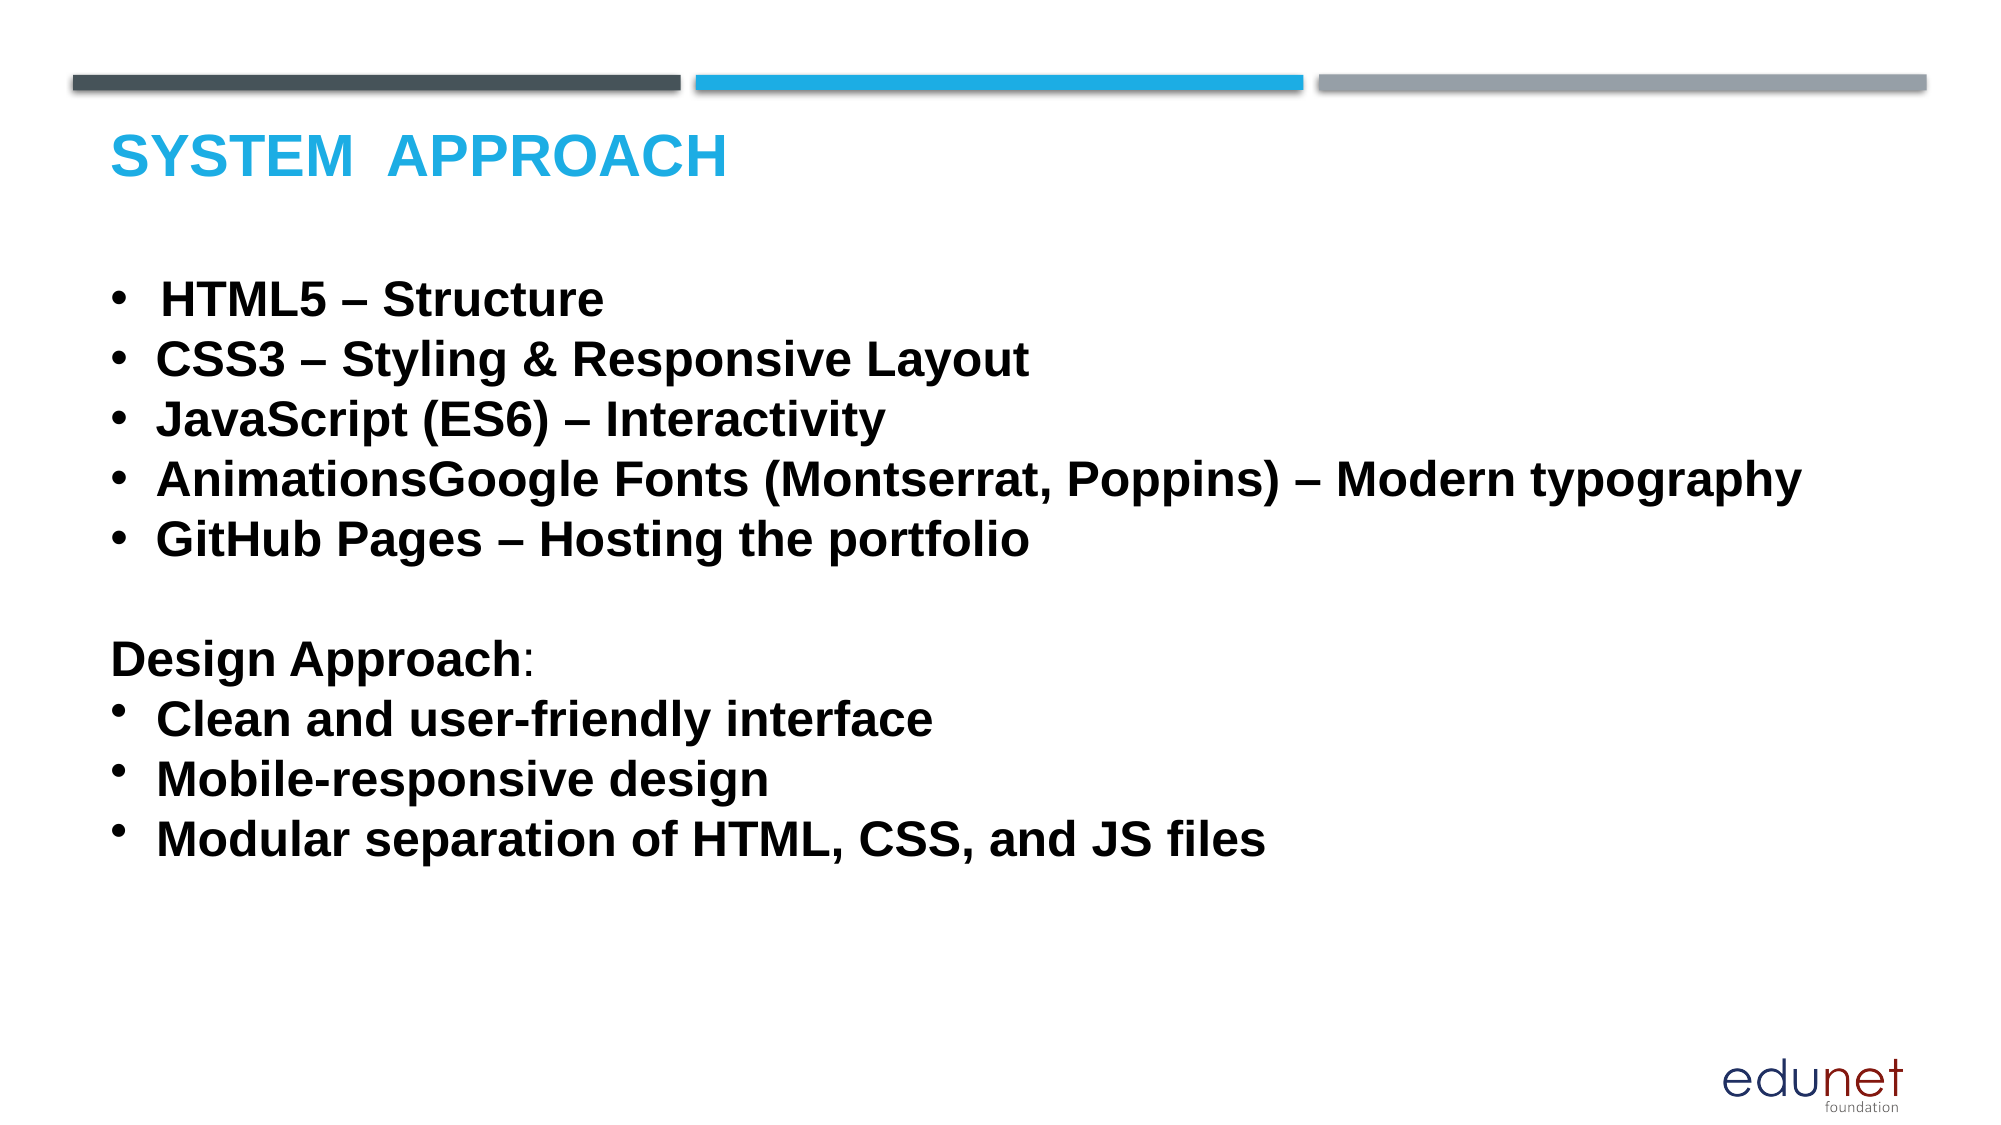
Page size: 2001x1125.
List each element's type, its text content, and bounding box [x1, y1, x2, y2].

picture [1719, 1056, 1905, 1116]
list HTML5 – Structure CSS3 – Styling & Responsive Layout JavaScript (ES6) – Interactivity AnimationsGoogle Fonts (Montserrat, Poppins) – Modern typography GitHub Pages – Hosting the portfolio Design Approach: Clean and user-friendly interface Mobile-responsive design Modular separation of HTML, CSS, and JS files [95, 259, 1832, 935]
title System Approach [95, 108, 1905, 196]
